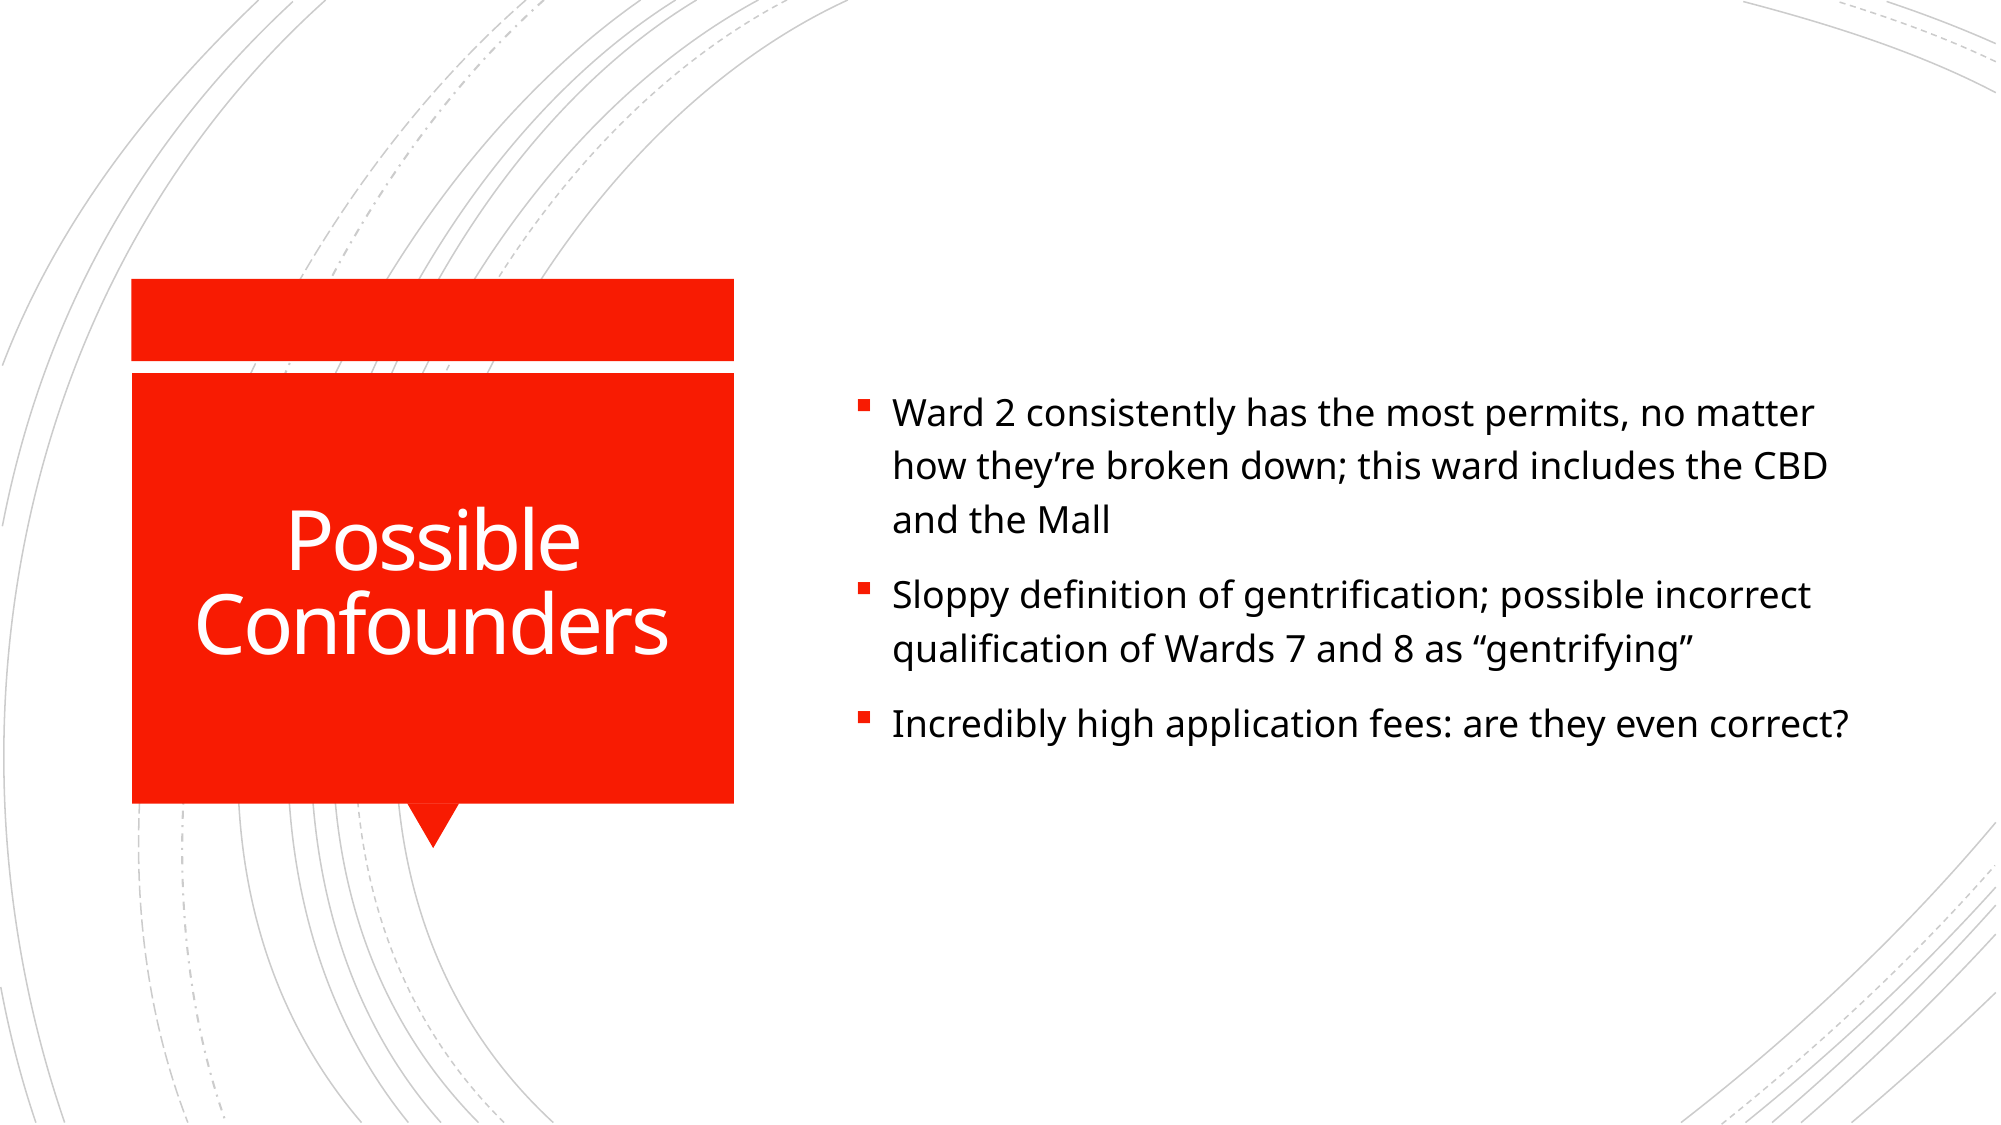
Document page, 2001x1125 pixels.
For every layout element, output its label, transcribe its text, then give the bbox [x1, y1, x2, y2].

list Ward 2 consistently has the most permits, no matter how they’re broken down; this ward includes the CBD and the Mall Sloppy definition of gentrification; possible incorrect qualification of Wards 7 and 8 as “gentrifying” Incredibly high application fees: are they even correct? [839, 131, 1871, 993]
title Possible Confounders [145, 385, 720, 789]
